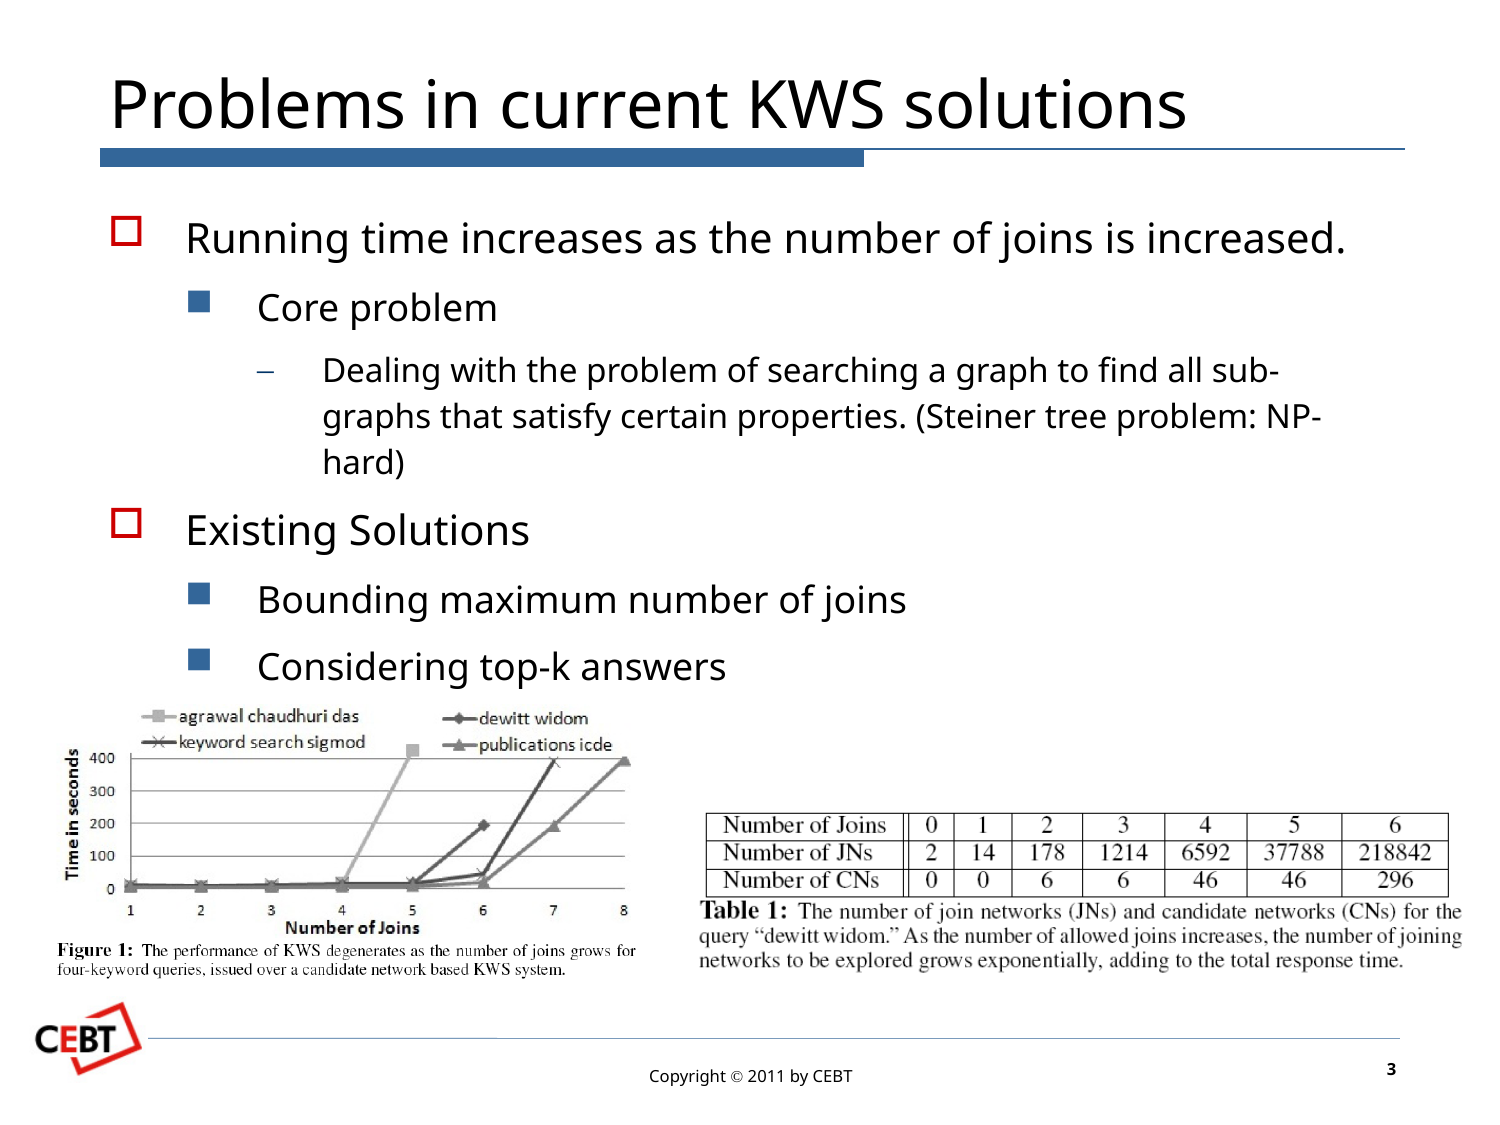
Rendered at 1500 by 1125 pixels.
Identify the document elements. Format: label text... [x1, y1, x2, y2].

list Running time increases as the number of joins is increased. Core problem Dealing with the problem of searching a graph to find all sub-graphs that satisfy certain properties. (Steiner tree problem: NP-hard) Existing Solutions Bounding maximum number of joins Considering top-k answers [92, 196, 1406, 988]
title Problems in current KWS solutions [93, 49, 1407, 150]
picture [52, 703, 642, 988]
picture [690, 798, 1471, 980]
slide_number 3 [1021, 1051, 1412, 1107]
picture [29, 996, 148, 1083]
